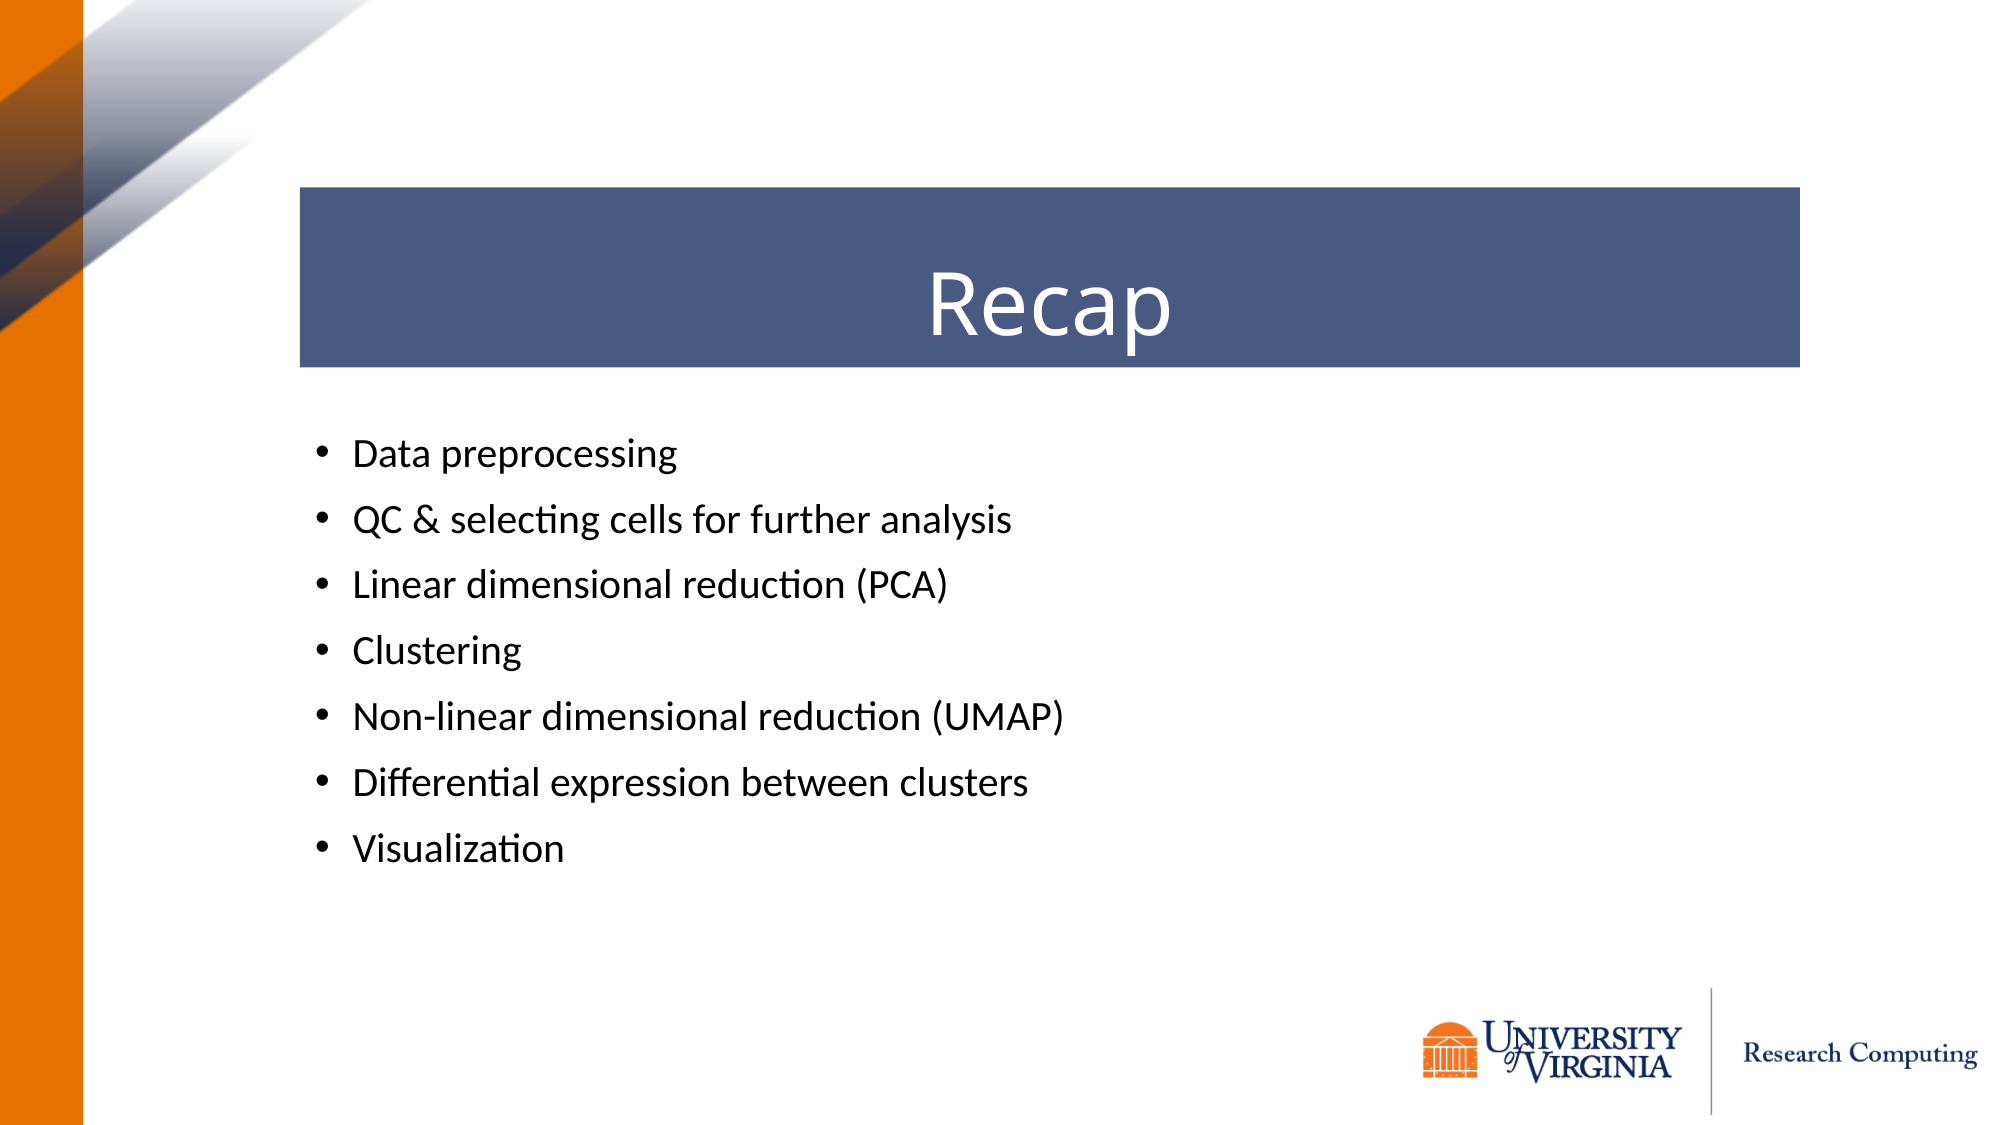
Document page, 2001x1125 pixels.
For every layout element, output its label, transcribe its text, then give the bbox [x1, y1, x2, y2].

list Data preprocessing QC & selecting cells for further analysis Linear dimensional reduction (PCA) Clustering Non-linear dimensional reduction (UMAP) Differential expression between clusters Visualization [300, 416, 1804, 1050]
text_box Recap [299, 187, 1800, 368]
picture [1410, 977, 1996, 1124]
picture [0, 0, 378, 338]
